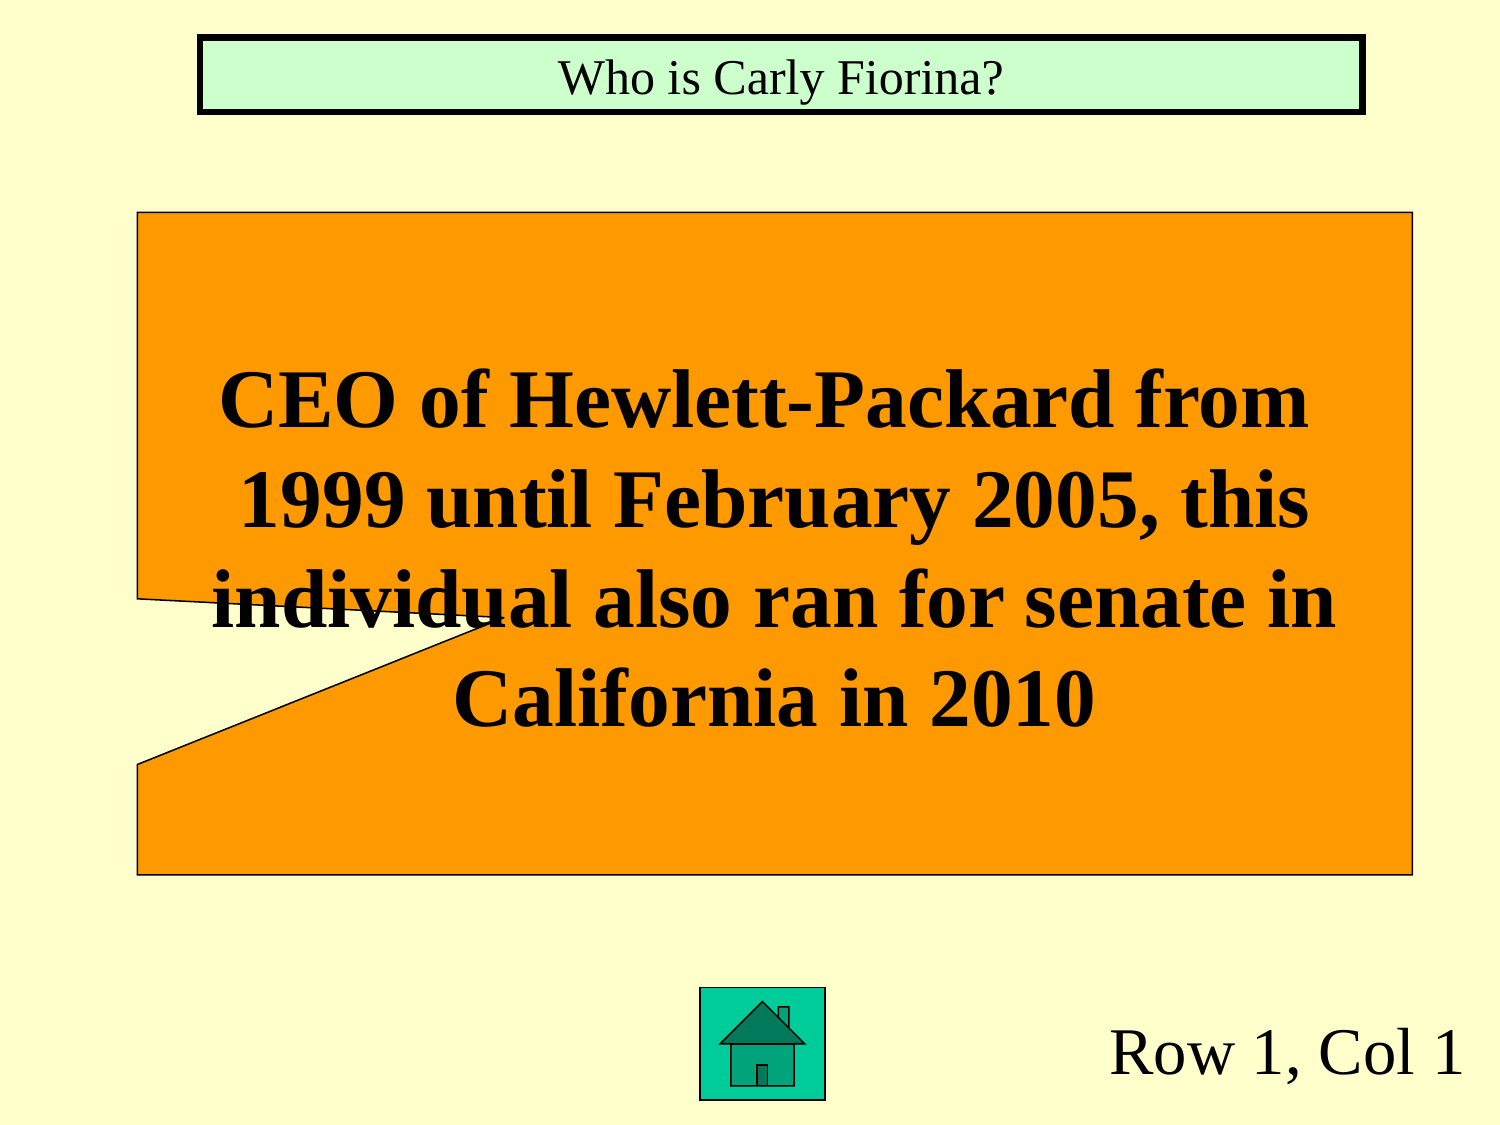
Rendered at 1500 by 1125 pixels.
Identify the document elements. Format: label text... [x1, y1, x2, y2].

text_box Who is Carly Fiorina? [200, 37, 1363, 113]
text_box [699, 987, 826, 1101]
text_box CEO of Hewlett-Packard from 1999 until February 2005, this individual also ran for senate in California in 2010 [137, 212, 1413, 875]
subtitle Row 1, Col 1 [1074, 999, 1500, 1125]
